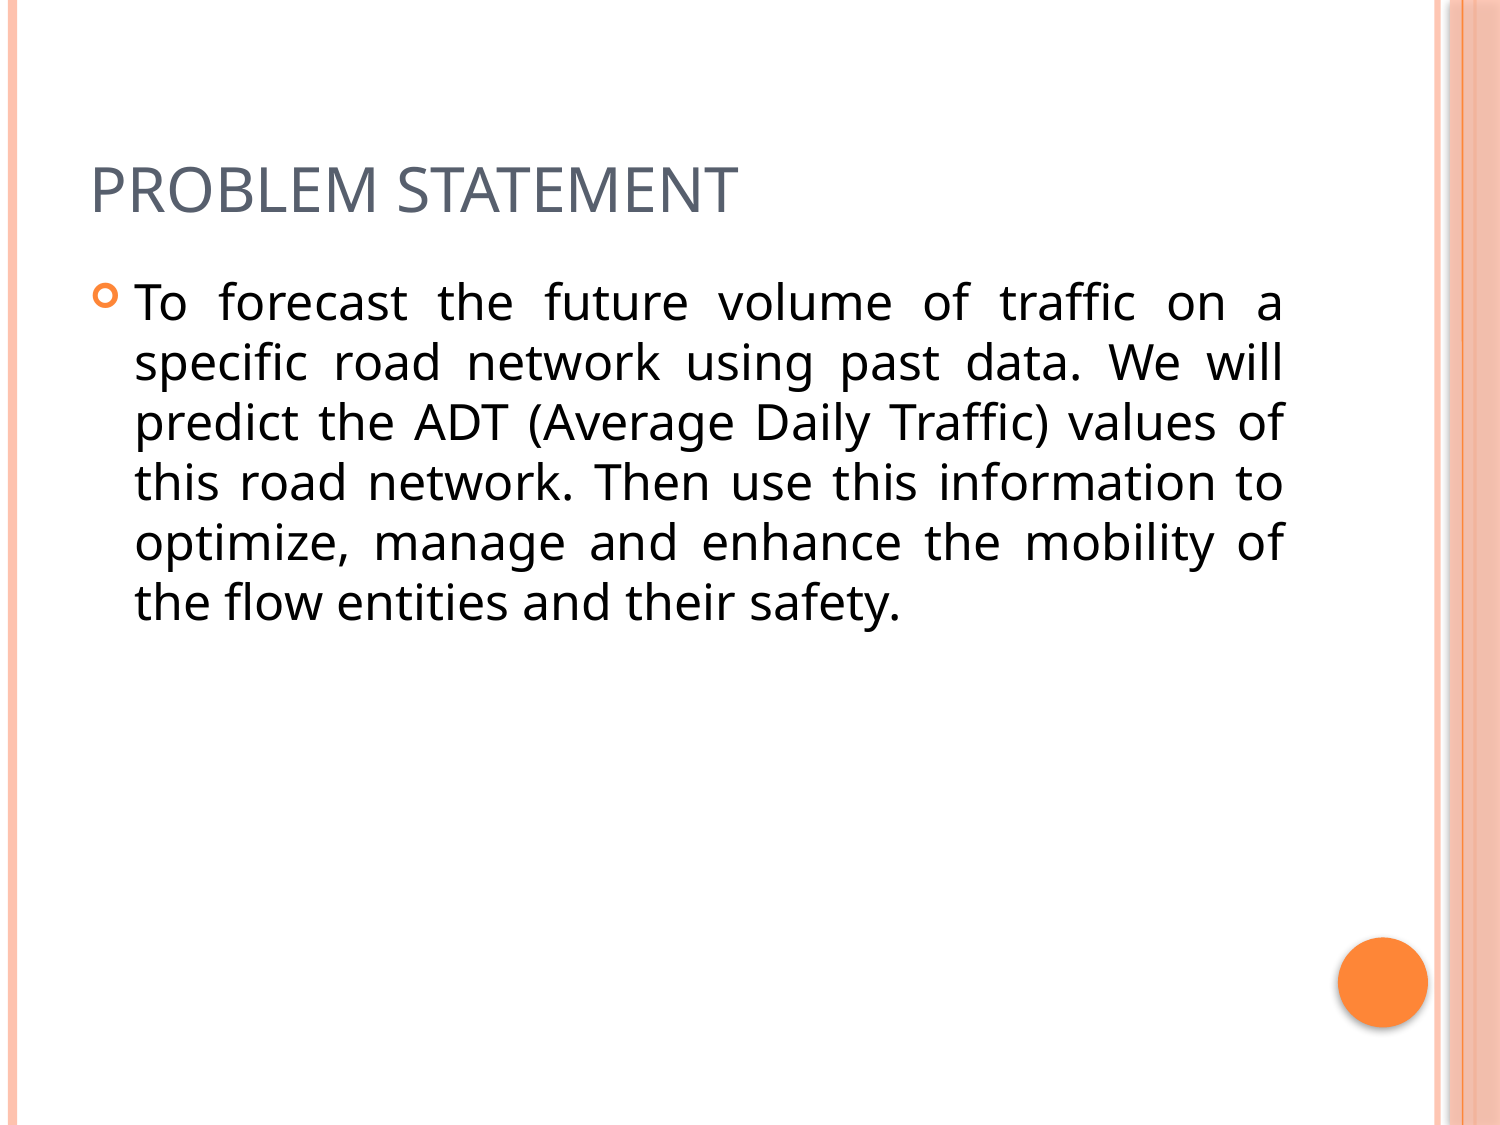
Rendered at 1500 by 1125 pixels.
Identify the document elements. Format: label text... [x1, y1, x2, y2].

title Problem statement [75, 45, 1300, 233]
list To forecast the future volume of traffic on a specific road network using past data. We will predict the ADT (Average Daily Traffic) values of this road network. Then use this information to optimize, manage and enhance the mobility of the flow entities and their safety. [75, 262, 1300, 1062]
